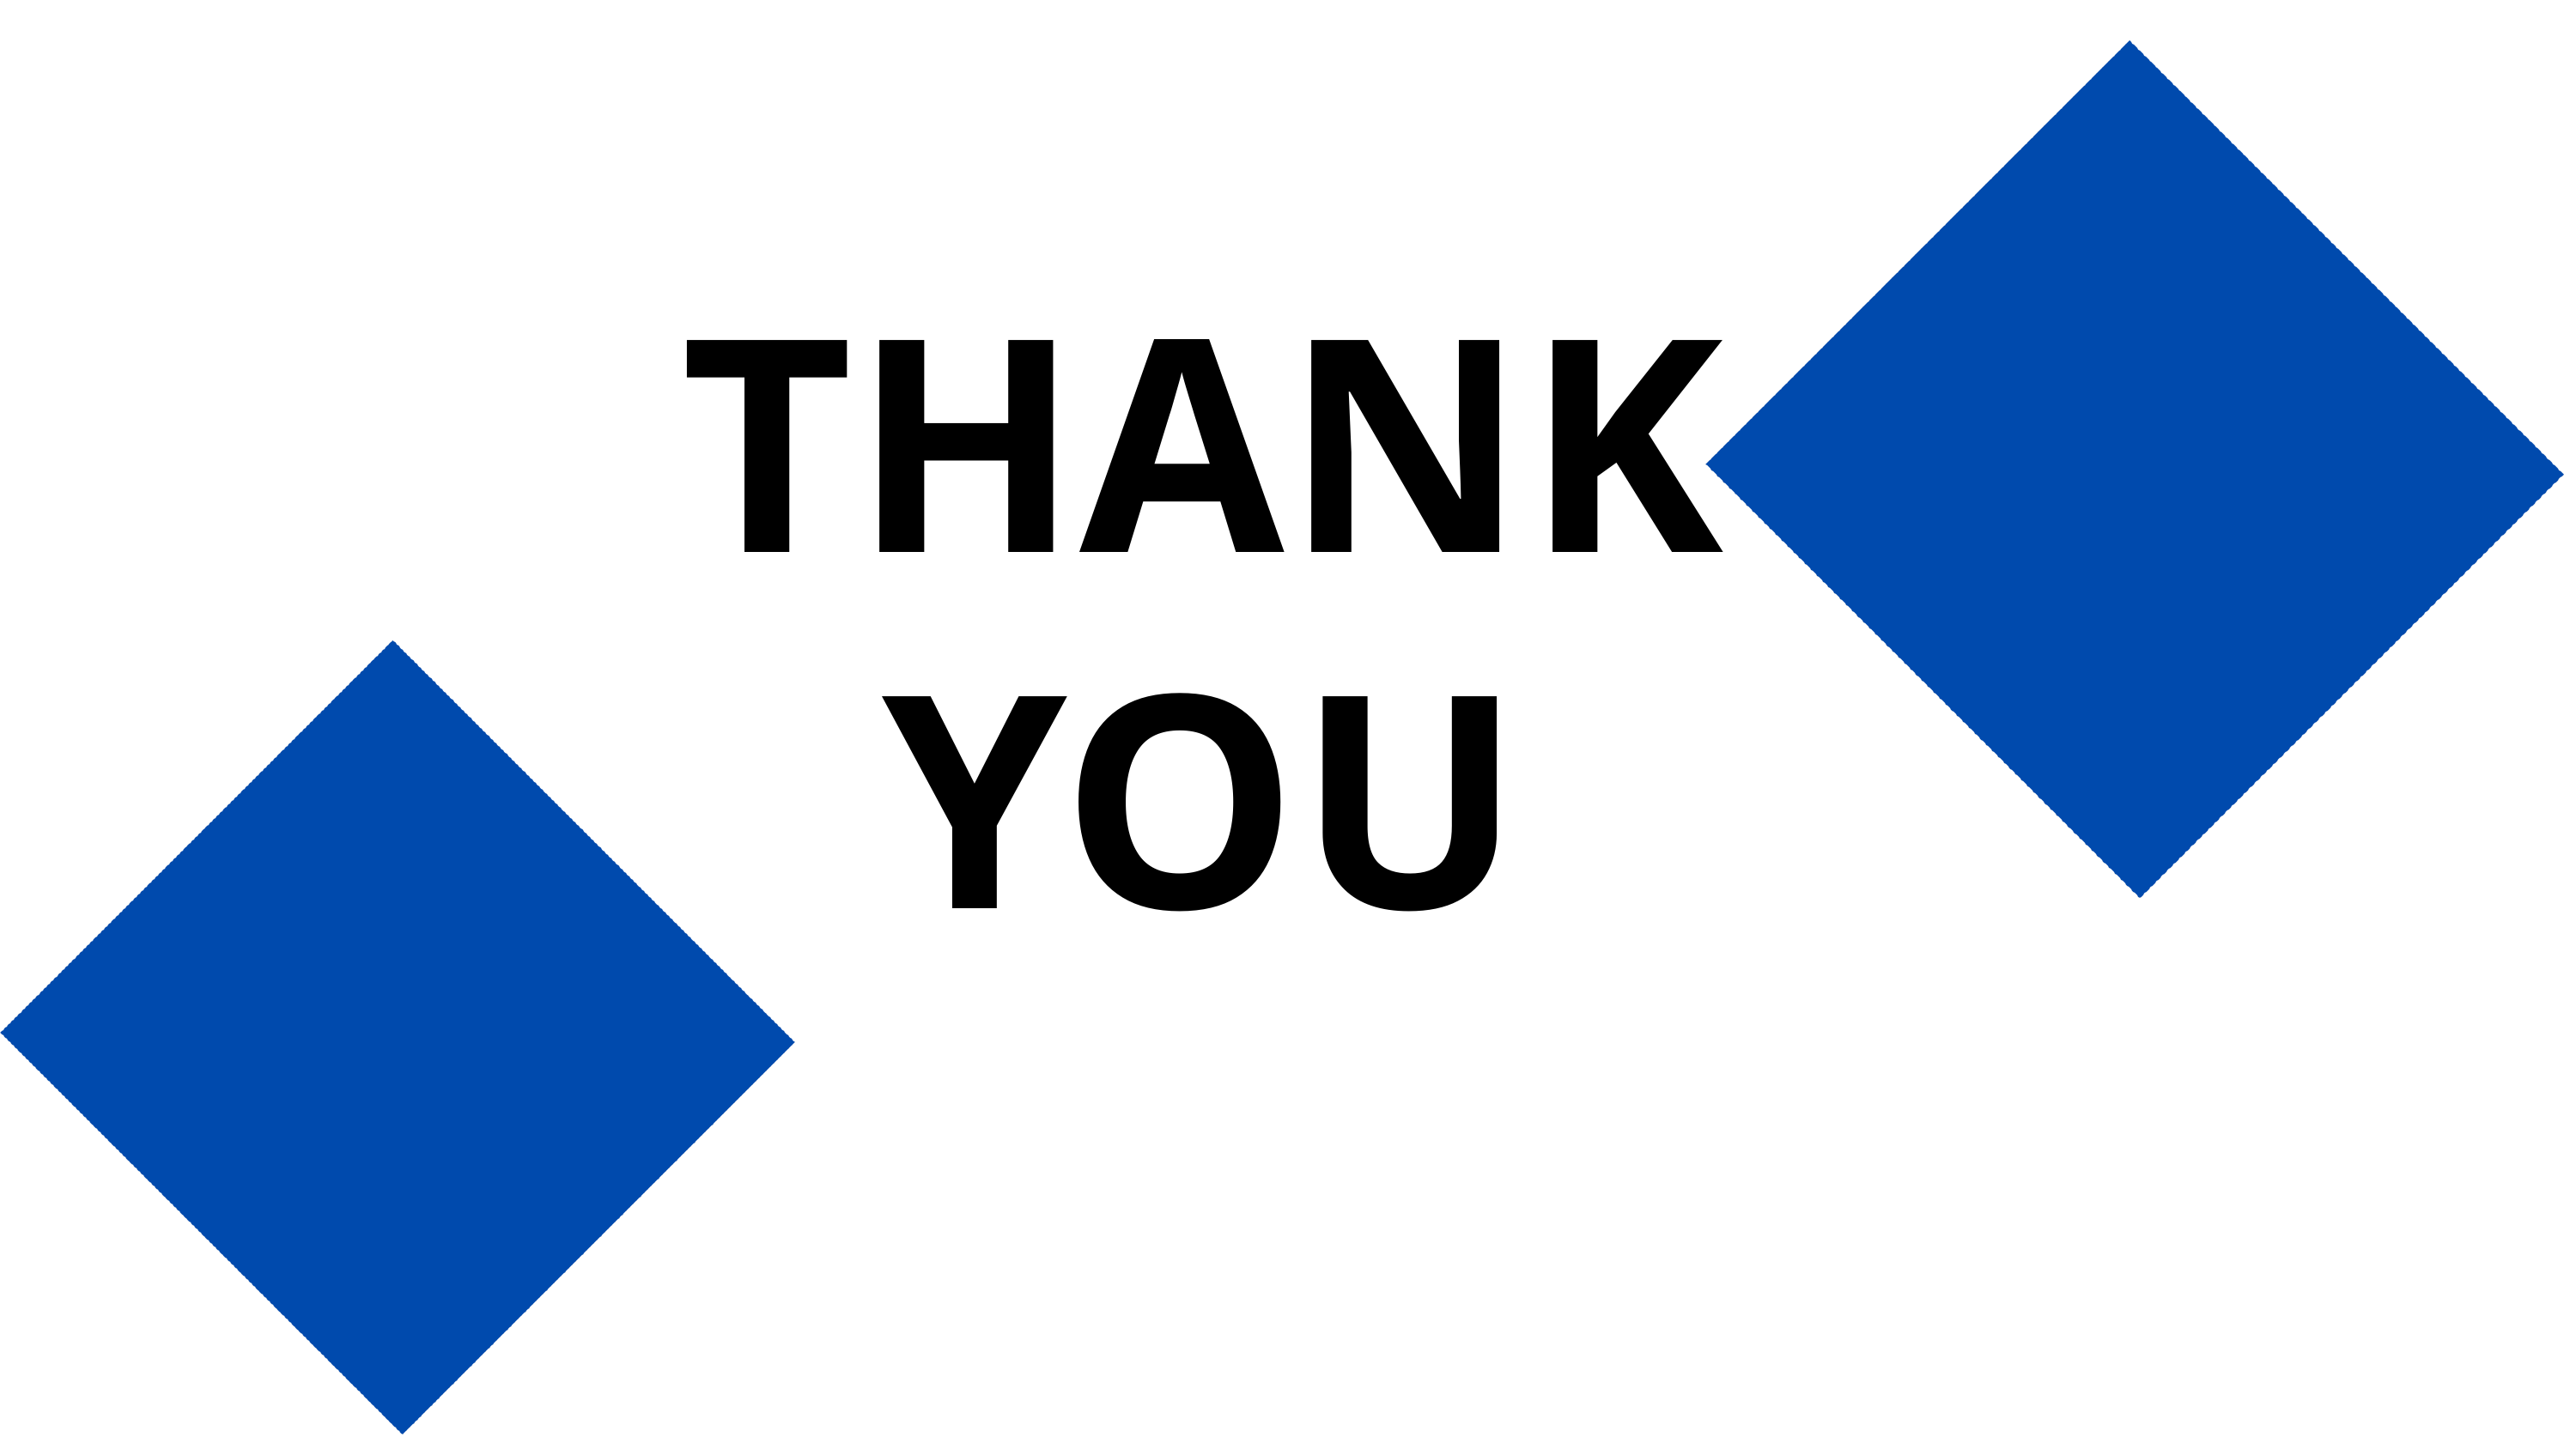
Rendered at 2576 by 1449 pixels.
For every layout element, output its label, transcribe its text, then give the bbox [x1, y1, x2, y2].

title THANK YOU [623, 530, 1701, 693]
picture [1705, 26, 2576, 898]
picture [0, 627, 806, 1434]
